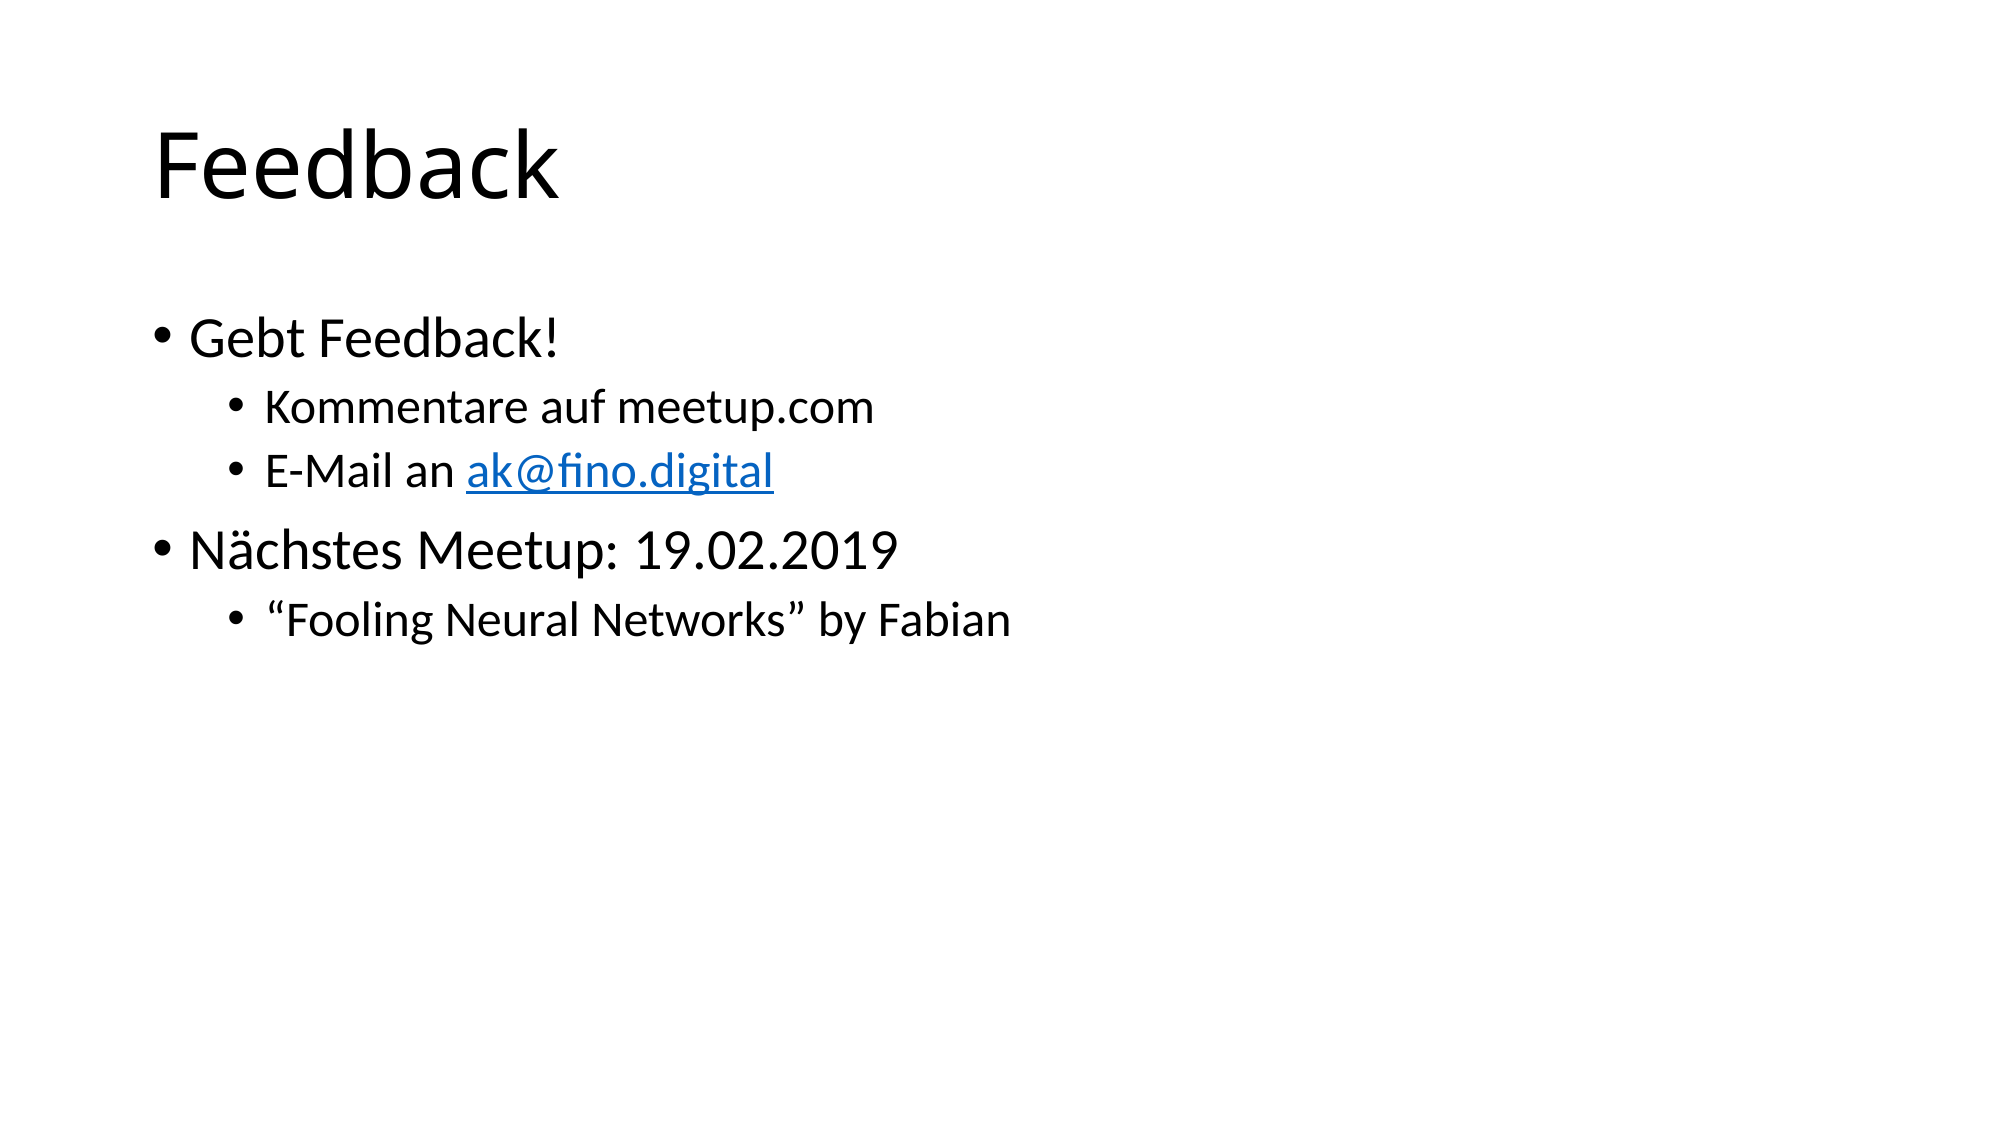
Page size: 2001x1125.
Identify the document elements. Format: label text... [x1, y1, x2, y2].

list Gebt Feedback! Kommentare auf meetup.com E-Mail an ak@fino.digital Nächstes Meetup: 19.02.2019 “Fooling Neural Networks” by Fabian [137, 299, 1863, 1014]
title Feedback [137, 59, 1863, 278]
